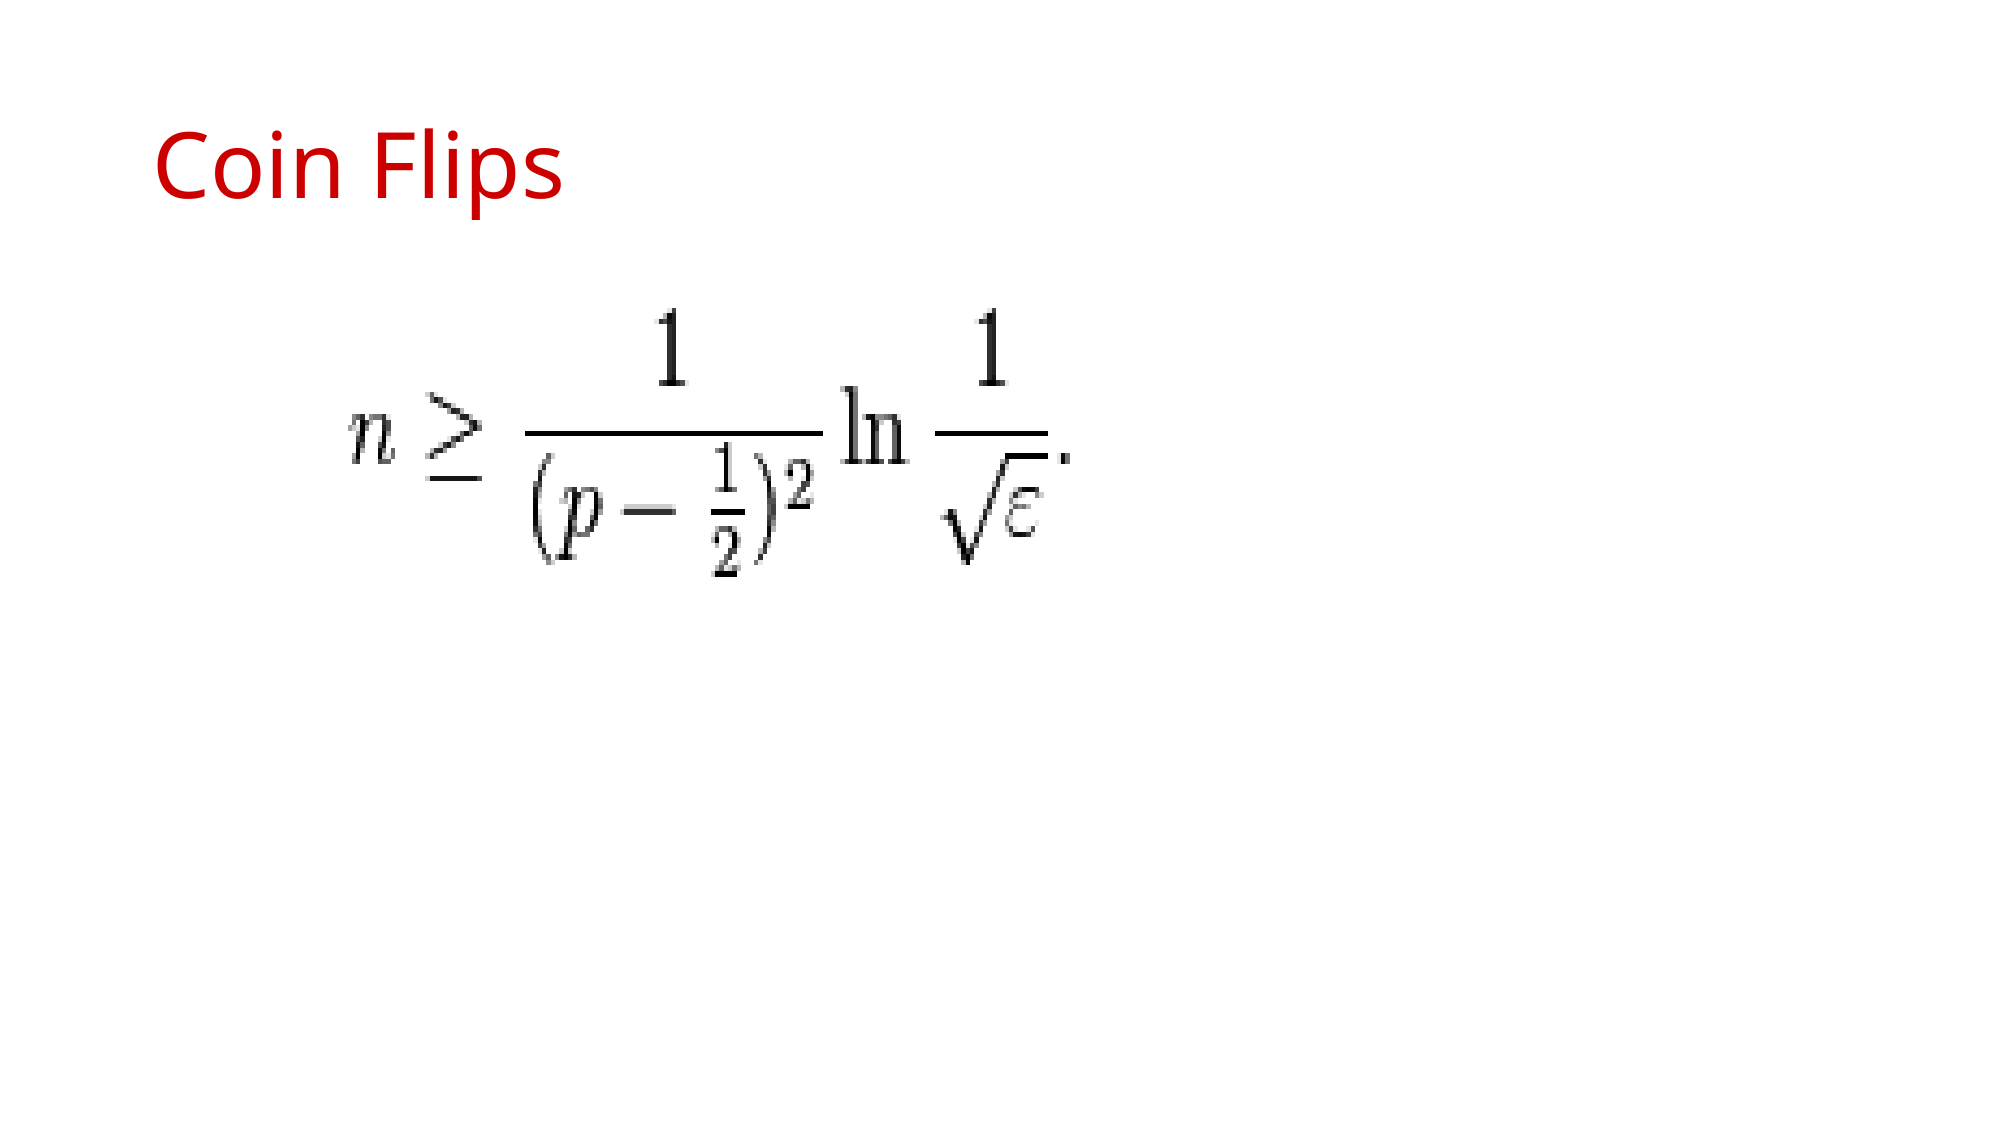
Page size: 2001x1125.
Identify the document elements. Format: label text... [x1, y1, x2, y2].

title Coin Flips [137, 59, 1863, 278]
picture [348, 308, 1070, 577]
